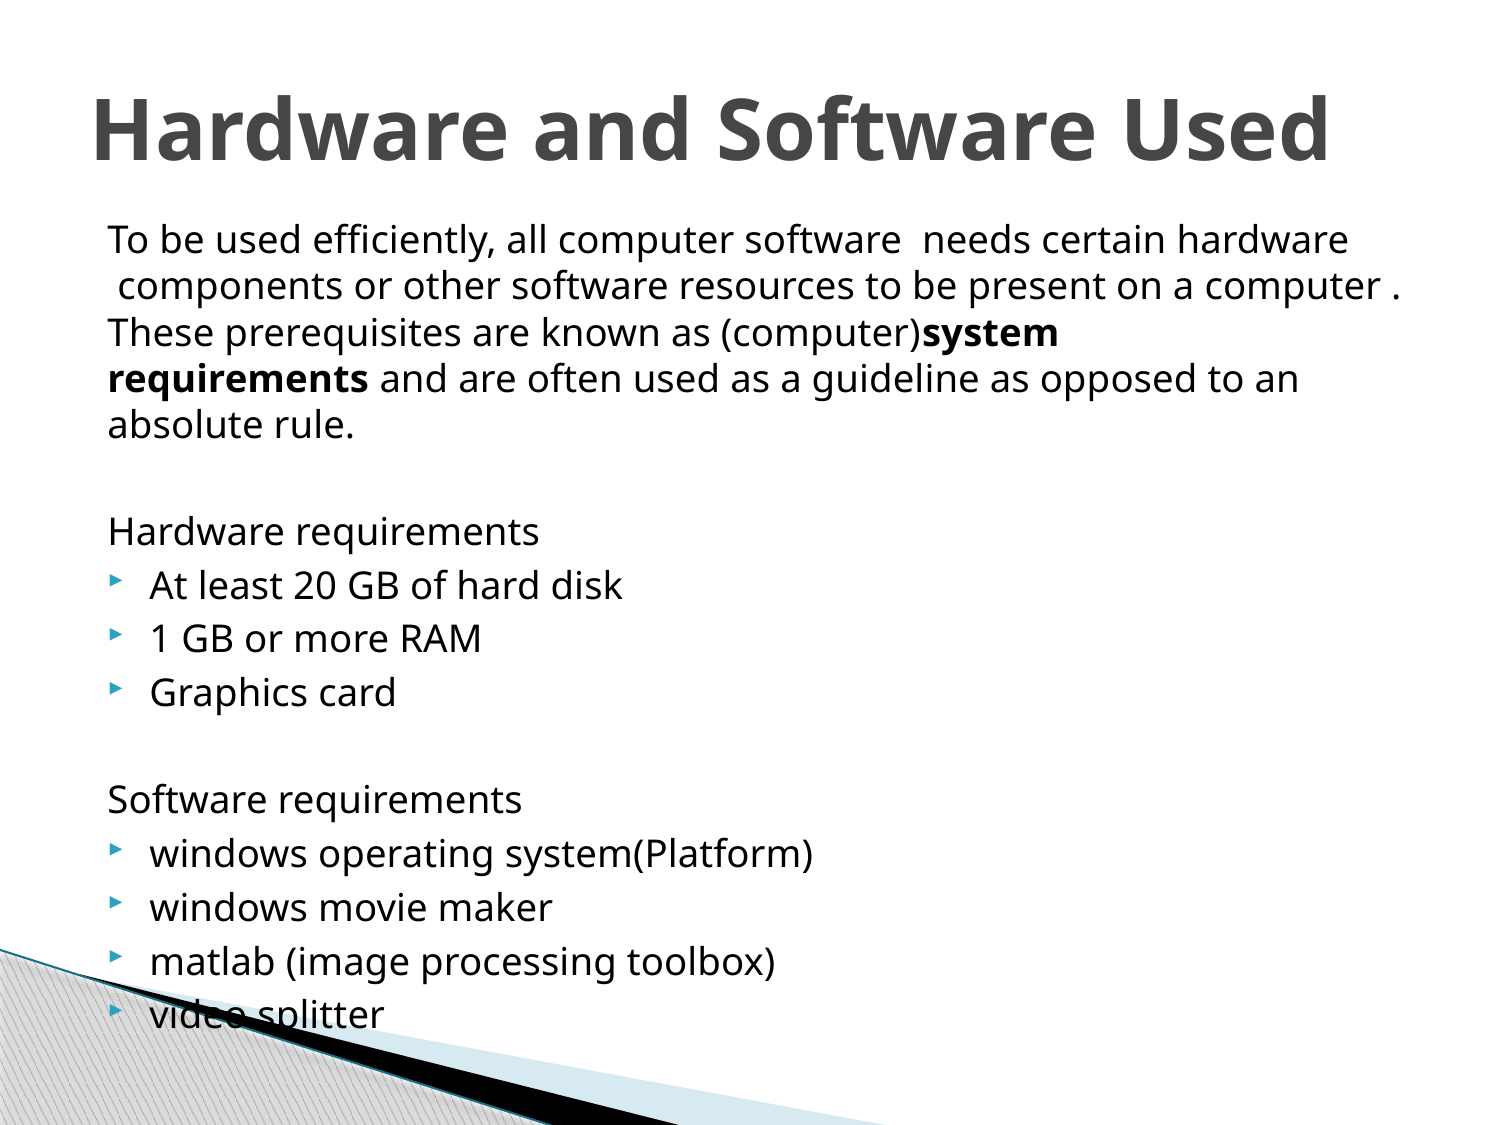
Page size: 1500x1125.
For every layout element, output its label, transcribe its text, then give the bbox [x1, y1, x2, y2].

list To be used efficiently, all computer software needs certain hardware components or other software resources to be present on a computer . These prerequisites are known as (computer)system requirements and are often used as a guideline as opposed to an absolute rule. Hardware requirements At least 20 GB of hard disk 1 GB or more RAM Graphics card Software requirements windows operating system(Platform) windows movie maker matlab (image processing toolbox) video splitter [75, 209, 1425, 1047]
title Hardware and Software Used [75, 45, 1425, 209]
